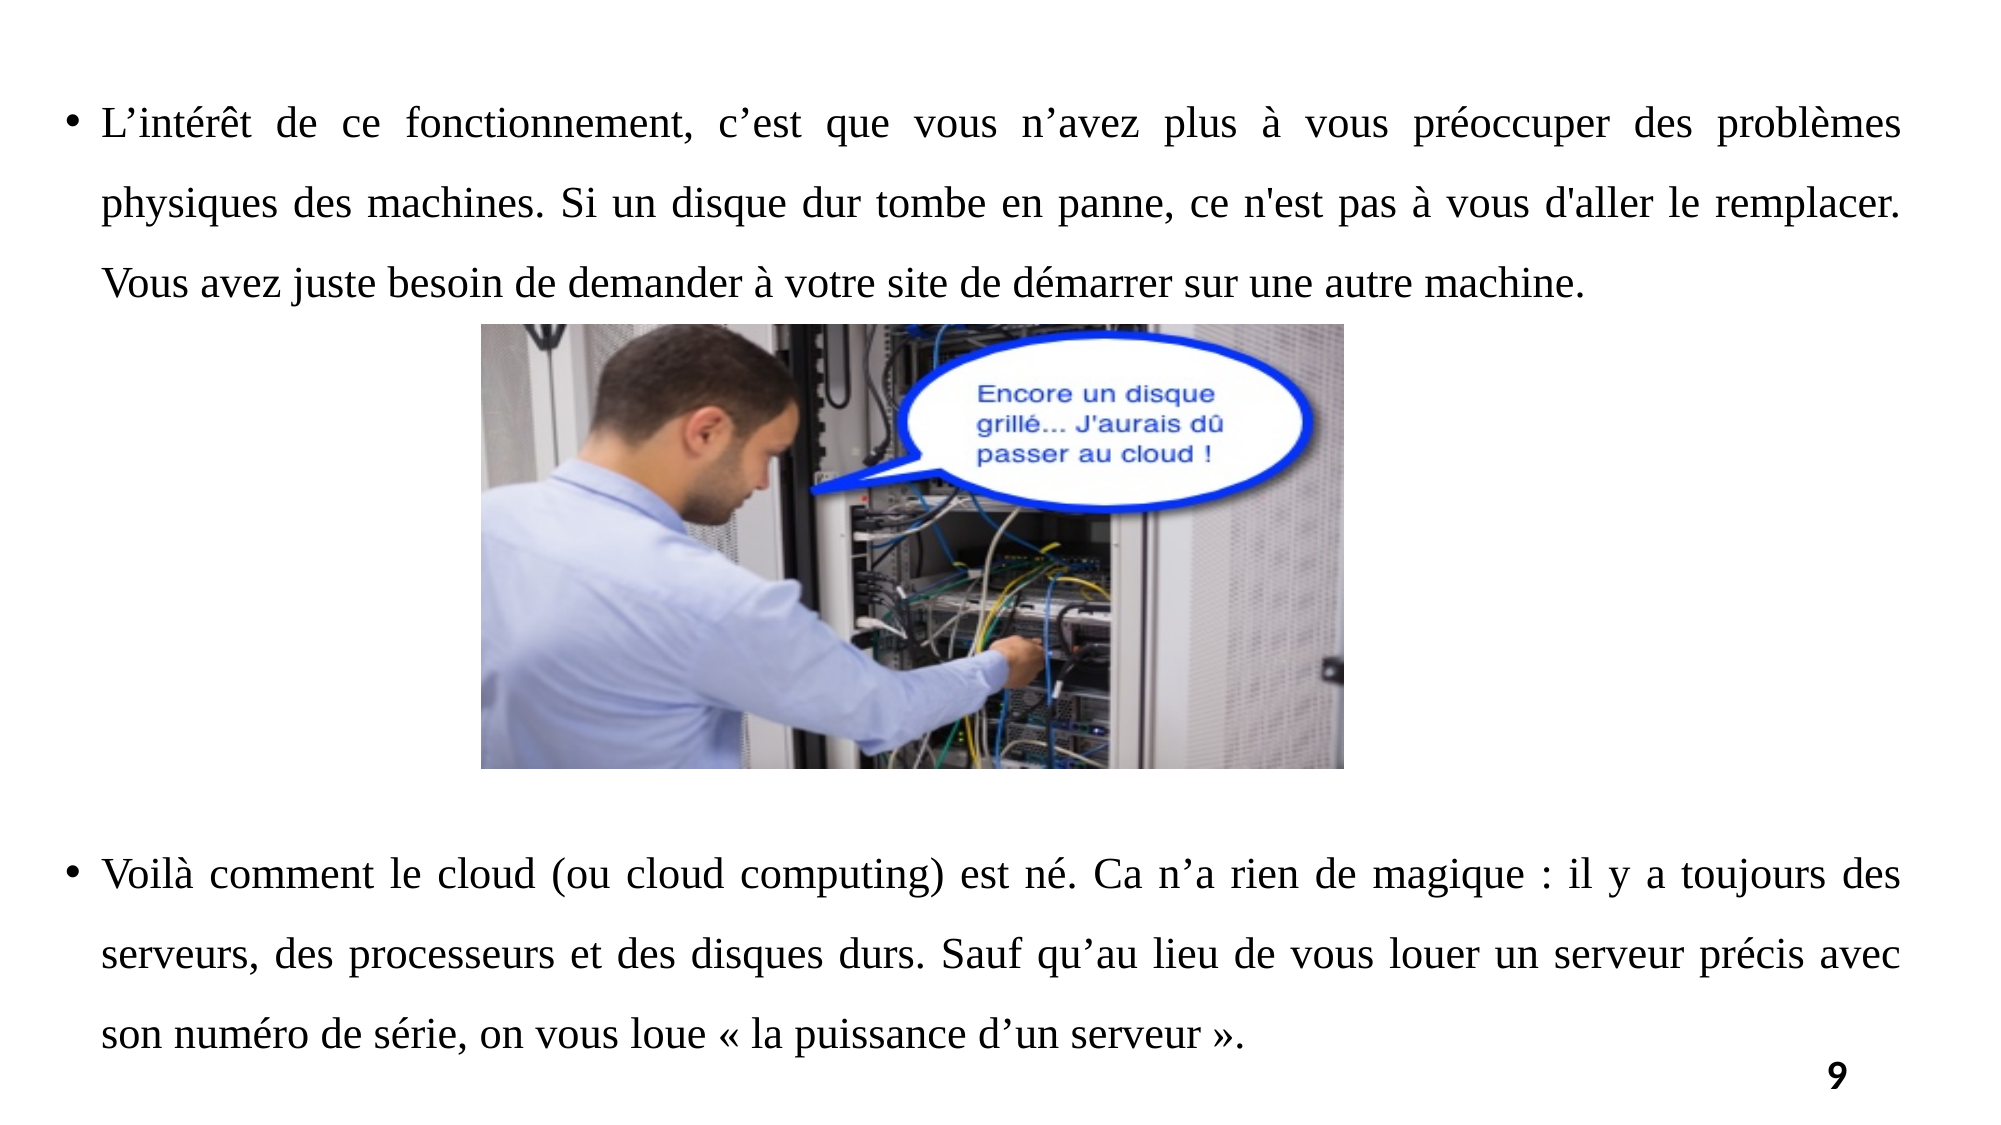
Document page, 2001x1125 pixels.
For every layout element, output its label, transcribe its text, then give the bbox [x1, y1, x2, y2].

picture [481, 324, 1344, 769]
list L’intérêt de ce fonctionnement, c’est que vous n’avez plus à vous préoccuper des problèmes physiques des machines. Si un disque dur tombe en panne, ce n'est pas à vous d'aller le remplacer. Vous avez juste besoin de demander à votre site de démarrer sur une autre machine. Voilà comment le cloud (ou cloud computing) est né. Ca n’a rien de magique : il y a toujours des serveurs, des processeurs et des disques durs. Sauf qu’au lieu de vous louer un serveur précis avec son numéro de série, on vous loue « la puissance d’un serveur ». [50, 59, 1921, 1066]
slide_number 9 [1412, 1042, 1863, 1103]
